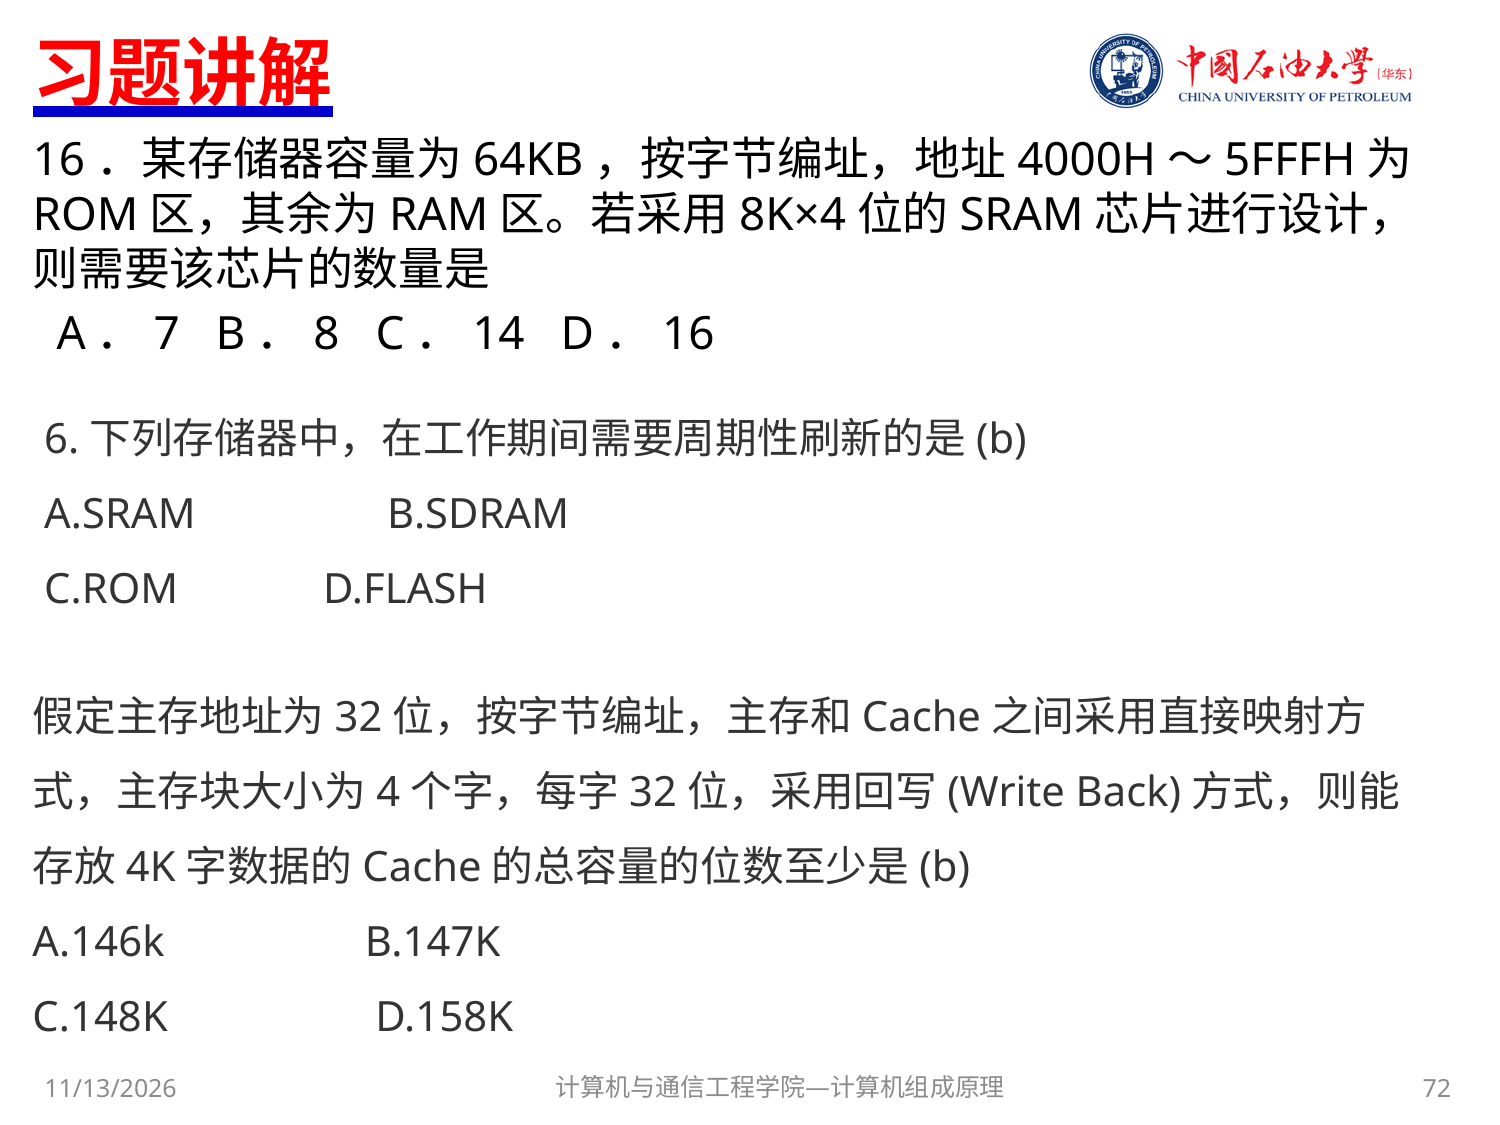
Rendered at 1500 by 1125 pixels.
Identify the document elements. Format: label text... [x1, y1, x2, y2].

title 习题讲解 [17, 7, 1471, 121]
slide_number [29, 1059, 380, 1119]
text_box 6.下列存储器中，在工作期间需要周期性刷新的是(b) A.SRAM B.SDRAM C.ROM D.FLASH [29, 379, 1417, 619]
footer 计算机与通信工程学院—计算机组成原理 [501, 1056, 1059, 1117]
list 16．某存储器容量为64KB，按字节编址，地址4000H～5FFFH为ROM区，其余为RAM区。若采用8K×4位的SRAM芯片进行设计，则需要该芯片的数量是 A．7 B．8 C．14 D．16 [17, 121, 1471, 1057]
text_box 假定主存地址为32位，按字节编址，主存和Cache之间采用直接映射方式，主存块大小为4个字，每字32位，采用回写(Write Back)方式，则能存放4K字数据的Cache的总容量的位数至少是(b) A.146k B.147K C.148K D.158K [17, 656, 1436, 1047]
slide_number 72 [1116, 1059, 1467, 1119]
